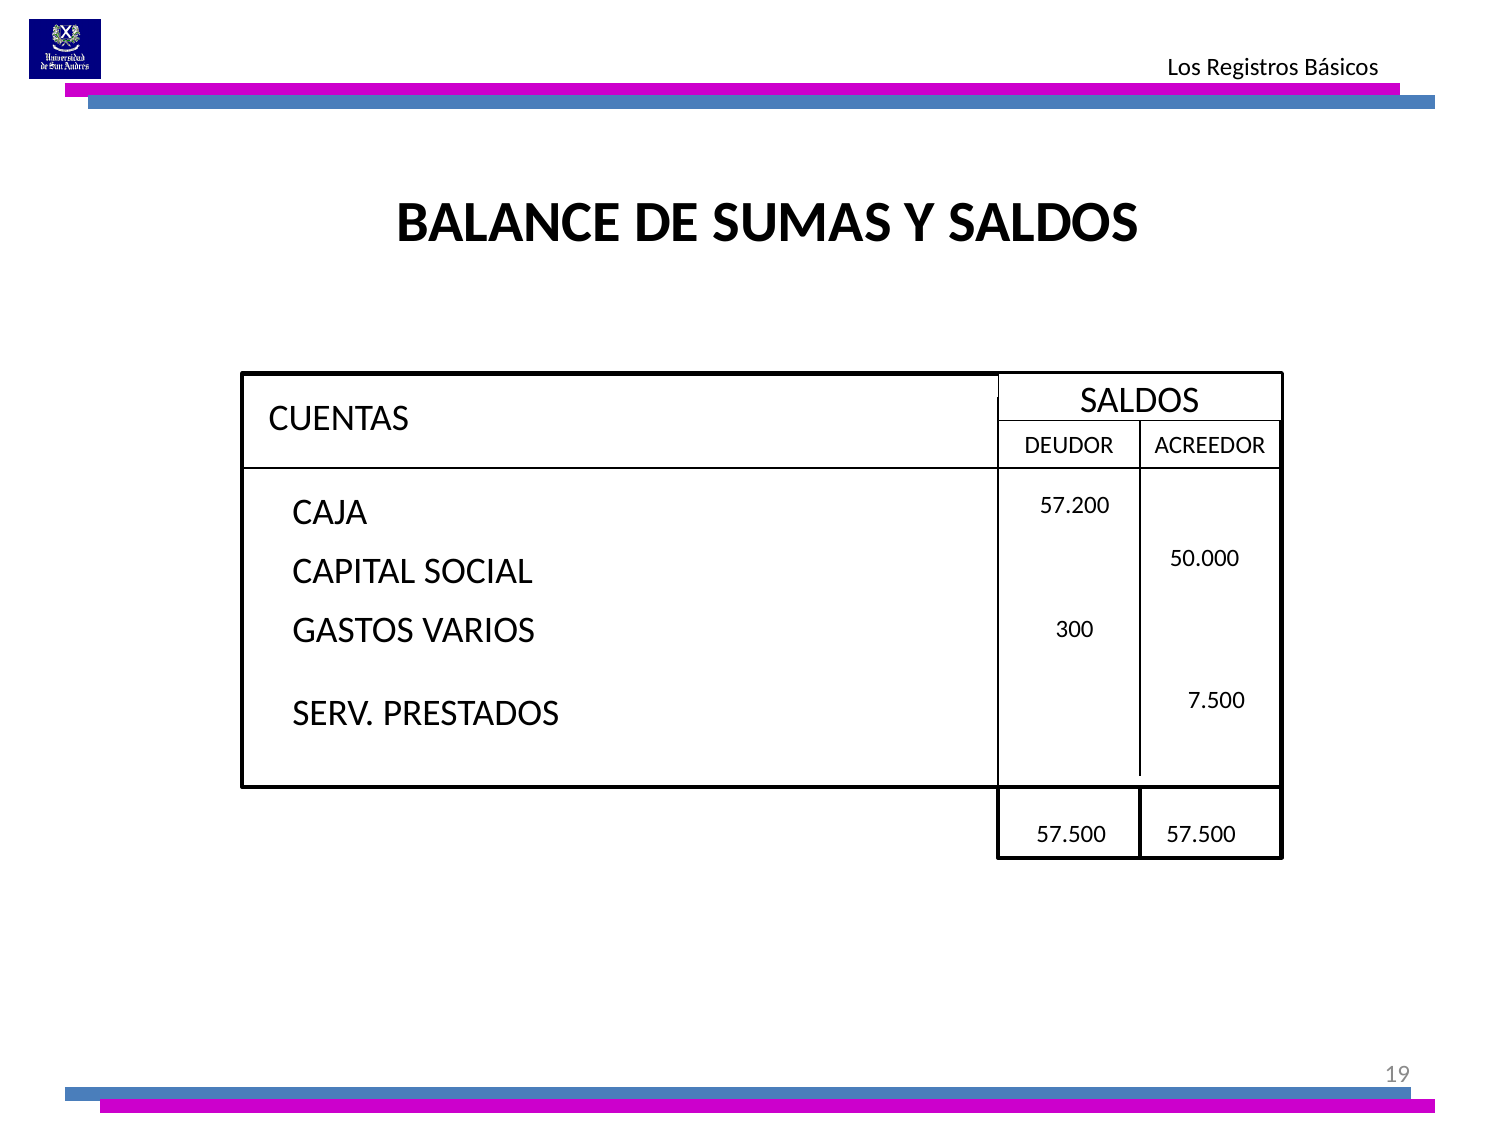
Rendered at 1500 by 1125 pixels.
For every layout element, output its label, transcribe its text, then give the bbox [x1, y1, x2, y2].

text_box [1138, 785, 1284, 860]
text_box SALDOS [996, 371, 1284, 423]
text_box 300 [1020, 608, 1130, 647]
slide_number 19 [1074, 1042, 1425, 1099]
text_box SERV. PRESTADOS [277, 680, 609, 741]
text_box CAJA [277, 479, 467, 538]
text_box 7.500 [1161, 678, 1272, 718]
text_box 57.200 [1020, 478, 1130, 529]
text_box Los Registros Básicos [643, 42, 1394, 88]
text_box [240, 472, 994, 789]
text_box [240, 371, 996, 470]
text_box 50.000 [1149, 537, 1260, 576]
text_box DEUDOR [1009, 423, 1139, 466]
text_box 57.500 [1021, 810, 1140, 856]
text_box [1003, 423, 1132, 467]
text_box GASTOS VARIOS [277, 597, 609, 658]
text_box CAPITAL SOCIAL [277, 538, 561, 597]
text_box [996, 785, 1138, 860]
text_box CUENTAS [253, 385, 443, 445]
picture [29, 18, 101, 79]
text_box [1003, 466, 1284, 785]
text_box 57.500 [1151, 810, 1270, 856]
title BALANCE DE SUMAS Y SALDOS [123, 149, 1412, 287]
text_box ACREEDOR [1141, 420, 1294, 466]
